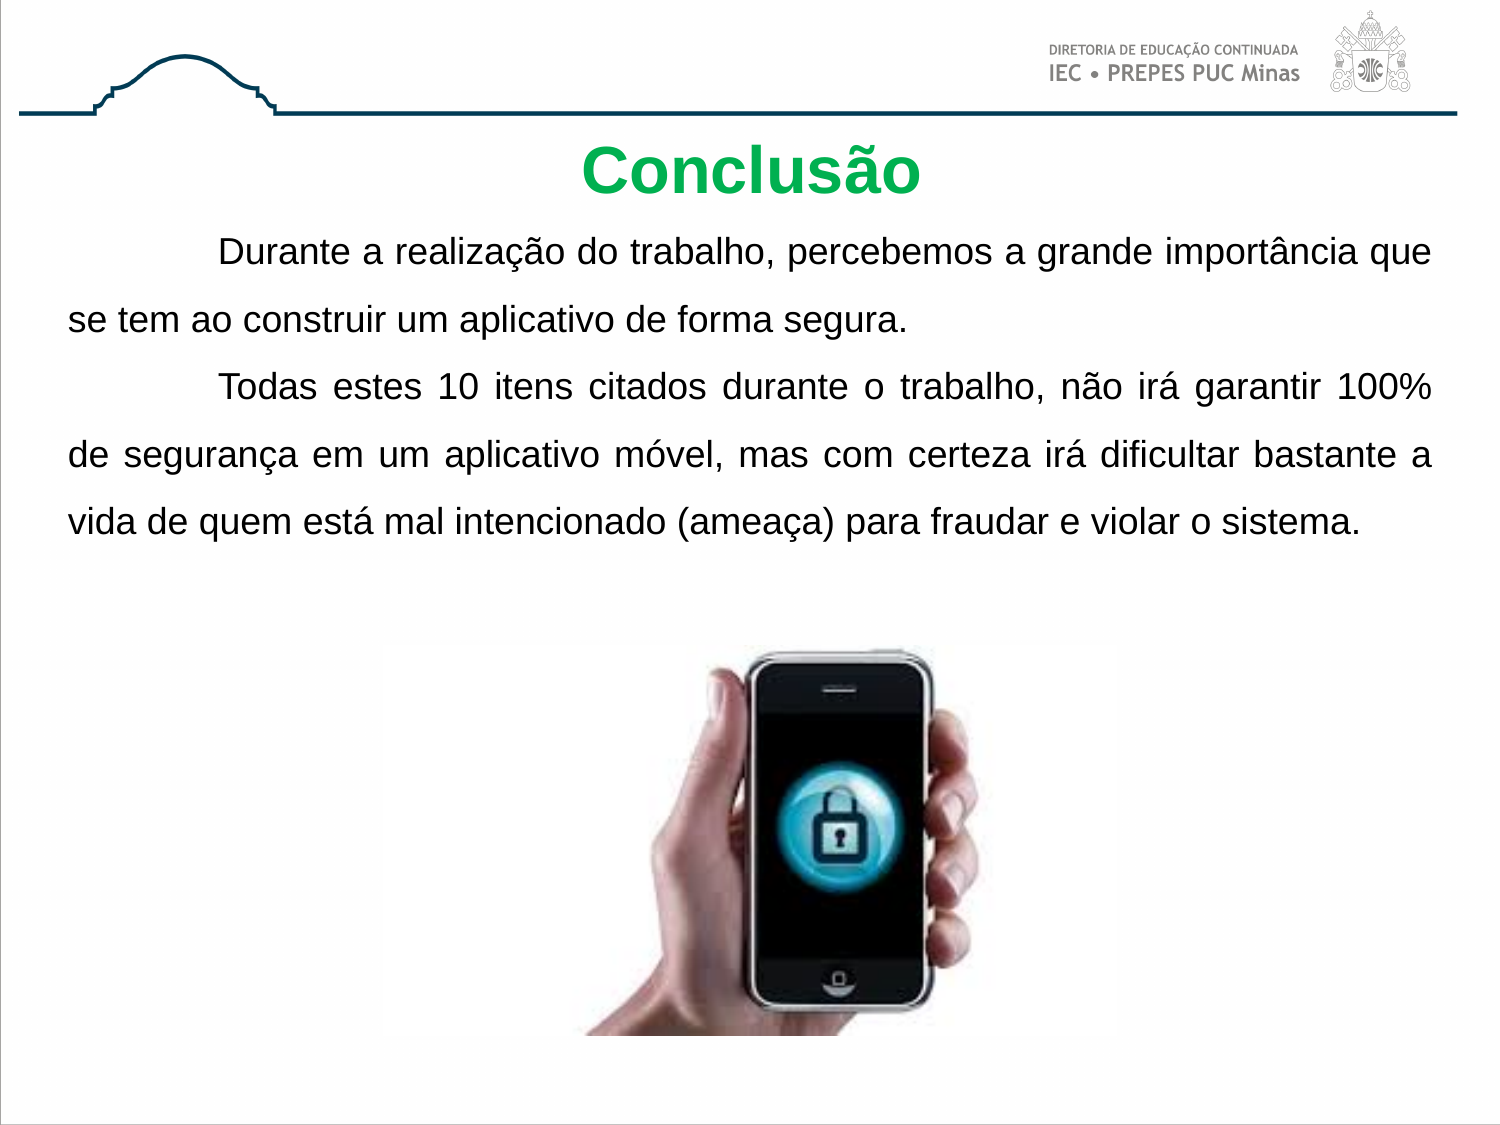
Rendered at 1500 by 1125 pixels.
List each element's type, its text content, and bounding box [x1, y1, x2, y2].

text_box Durante a realização do trabalho, percebemos a grande importância que se tem ao construir um aplicativo de forma segura. Todas estes 10 itens citados durante o trabalho, não irá garantir 100% de segurança em um aplicativo móvel, mas com certeza irá dificultar bastante a vida de quem está mal intencionado (ameaça) para fraudar e violar o sistema. [53, 197, 1447, 550]
picture [0, 0, 1500, 1125]
title Conclusão [76, 125, 1427, 197]
